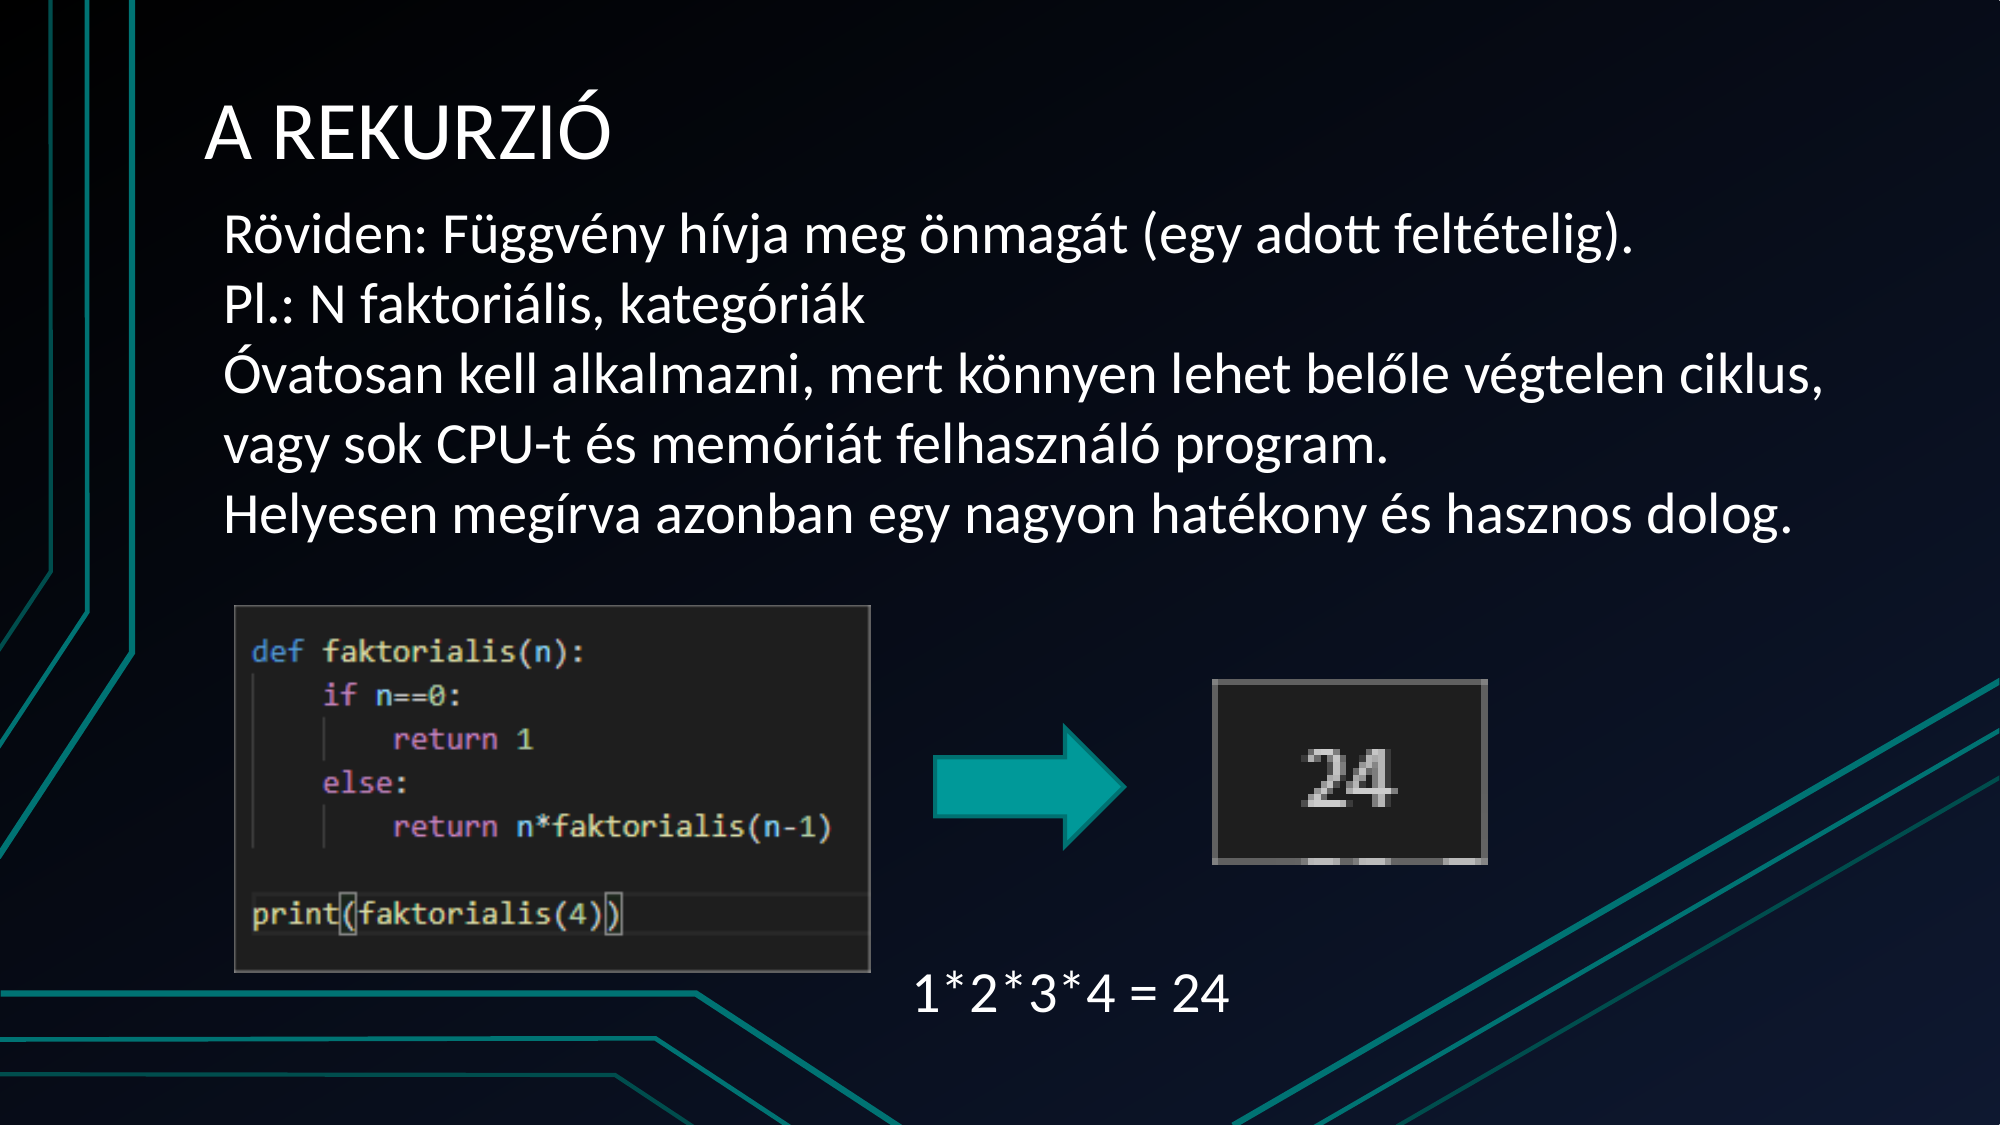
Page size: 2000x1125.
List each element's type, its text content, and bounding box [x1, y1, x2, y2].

picture [234, 605, 871, 973]
text_box [933, 722, 1128, 851]
title A REKURZIÓ [184, 42, 1603, 188]
picture [1212, 678, 1488, 865]
text_box 1*2*3*4 = 24 [896, 946, 1246, 1032]
text_box Röviden: Függvény hívja meg önmagát (egy adott feltételig). Pl.: N faktoriális, kategóriák Óvatosan kell alkalmazni, mert könnyen lehet belőle végtelen ciklus, vagy sok CPU-t és memóriát felhasználó program. Helyesen megírva azonban egy nagyon hatékony és hasznos dolog. [208, 187, 1886, 623]
